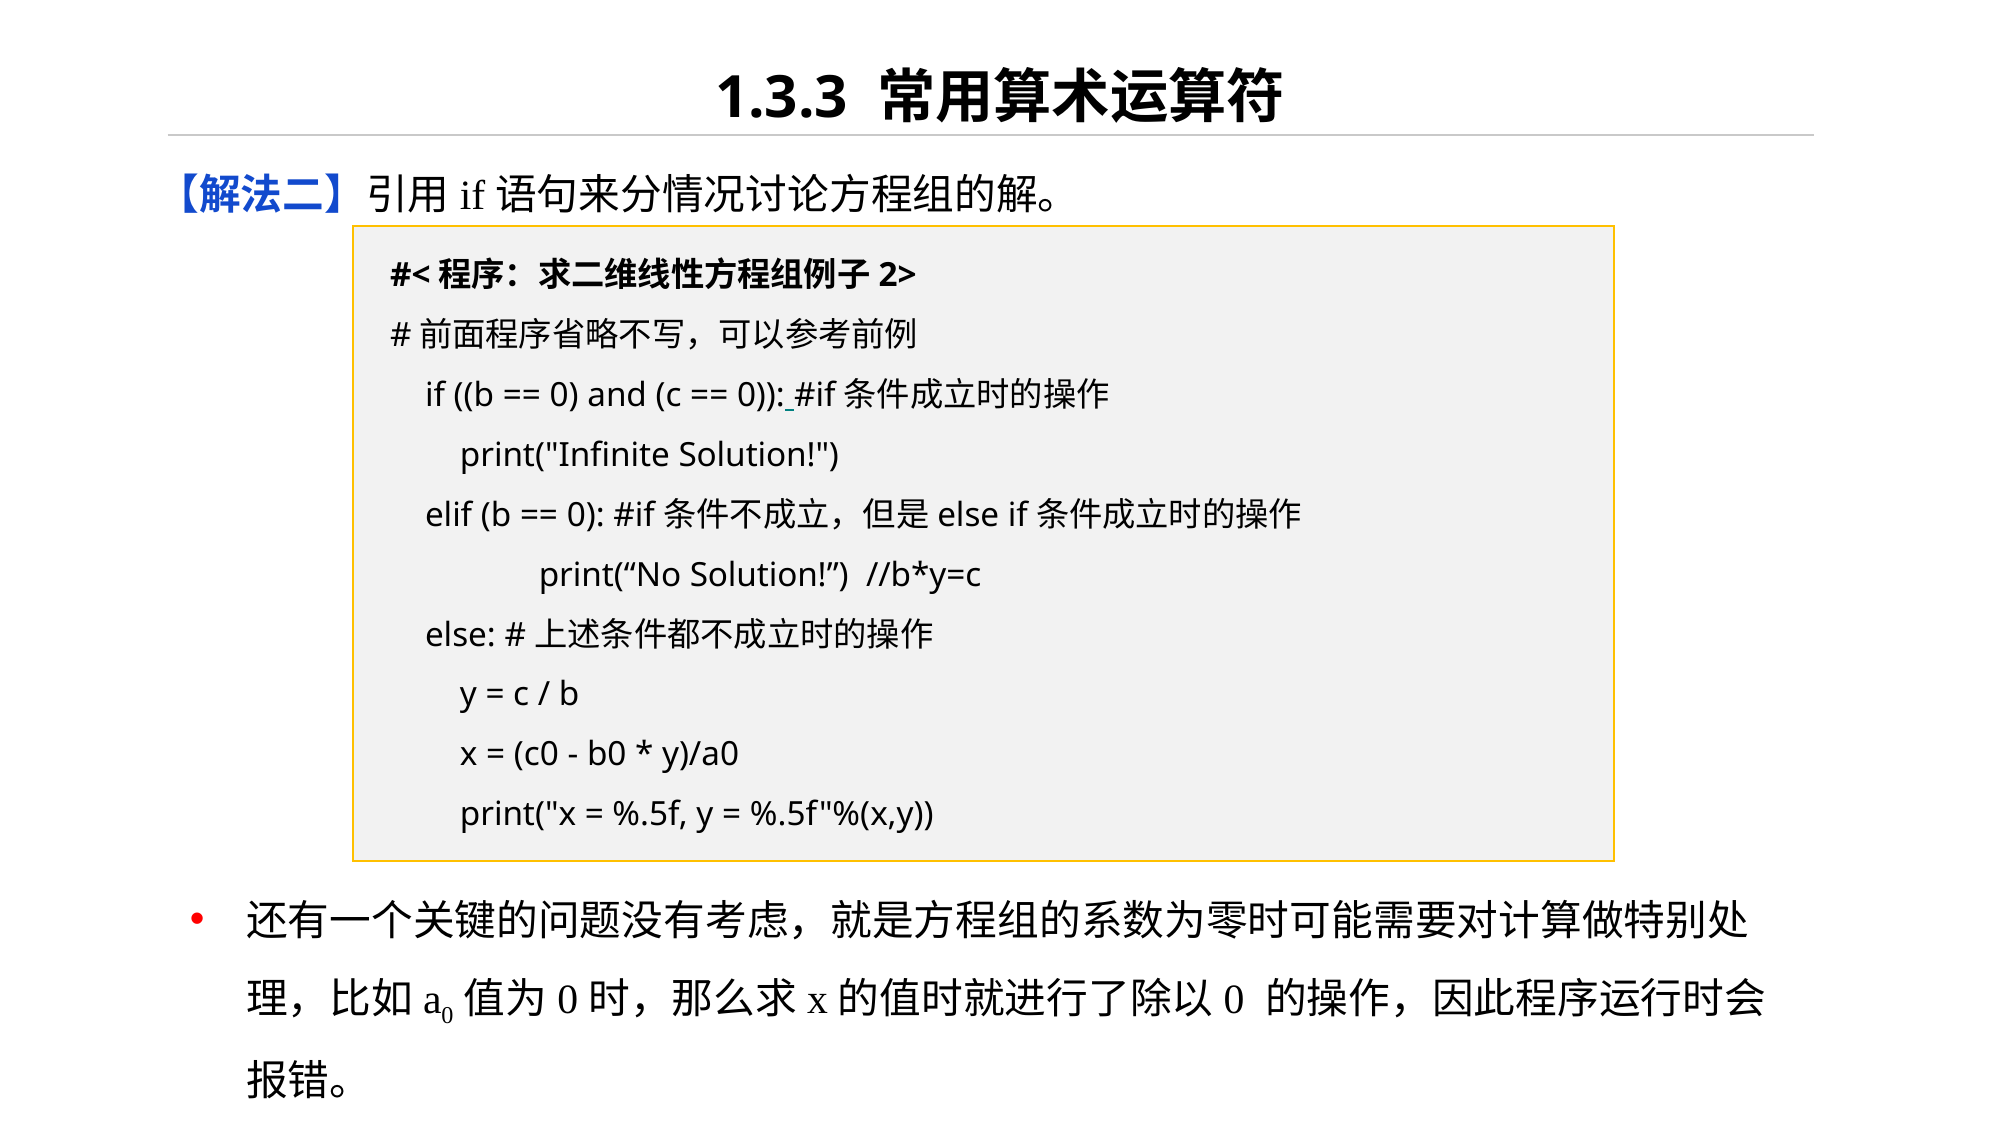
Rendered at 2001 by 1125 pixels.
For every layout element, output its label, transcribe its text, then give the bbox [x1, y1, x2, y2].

text_box #<程序：求二维线性方程组例子2> #前面程序省略不写，可以参考前例 if ((b == 0) and (c == 0)): #if条件成立时的操作 print("Infinite Solution!") elif (b == 0): #if条件不成立，但是else if条件成立时的操作 print(“No Solution!”) //b*y=c else: #上述条件都不成立时的操作 y = c / b x = (c0 - b0 * y)/a0 print("x = %.5f, y = %.5f"%(x,y)) [353, 225, 1614, 861]
text_box 还有一个关键的问题没有考虑，就是方程组的系数为零时可能需要对计算做特别处理，比如a0值为0时，那么求x的值时就进行了除以0 的操作，因此程序运行时会报错。 [175, 860, 1798, 1111]
title 1.3.3 常用算术运算符 [353, 59, 1647, 152]
text_box 【解法二】引用if语句来分情况讨论方程组的解。 [142, 160, 1404, 226]
